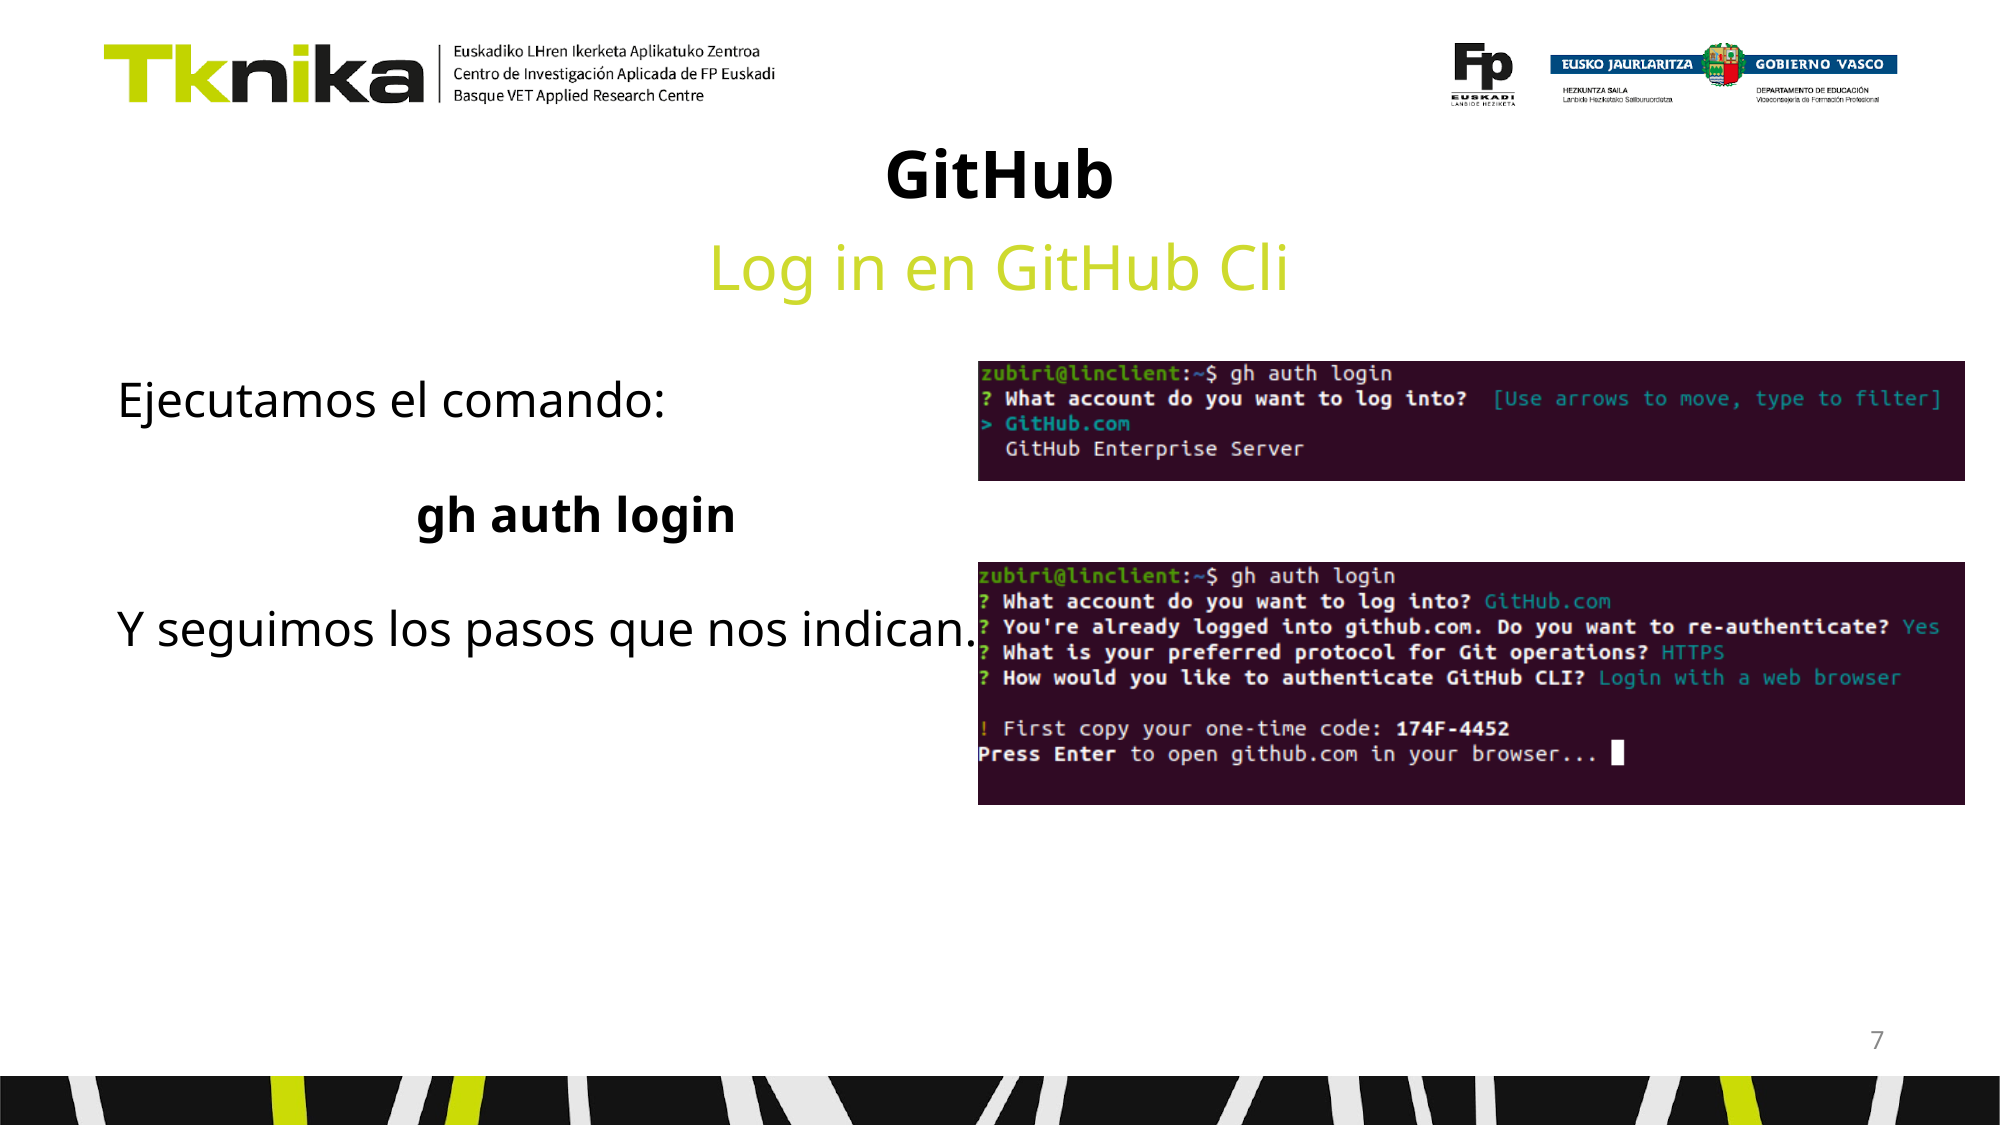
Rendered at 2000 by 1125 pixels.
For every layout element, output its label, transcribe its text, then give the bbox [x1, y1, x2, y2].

picture [0, 1076, 2000, 1125]
title GitHub [99, 125, 1900, 220]
picture [978, 361, 1966, 482]
slide_number ‹#› [1433, 1011, 1900, 1072]
picture [978, 562, 1966, 805]
list Ejecutamos el comando: gh auth login Y seguimos los pasos que nos indican. [102, 361, 1052, 988]
list Log in en GitHub Cli [102, 219, 1898, 291]
picture [102, 42, 1898, 106]
